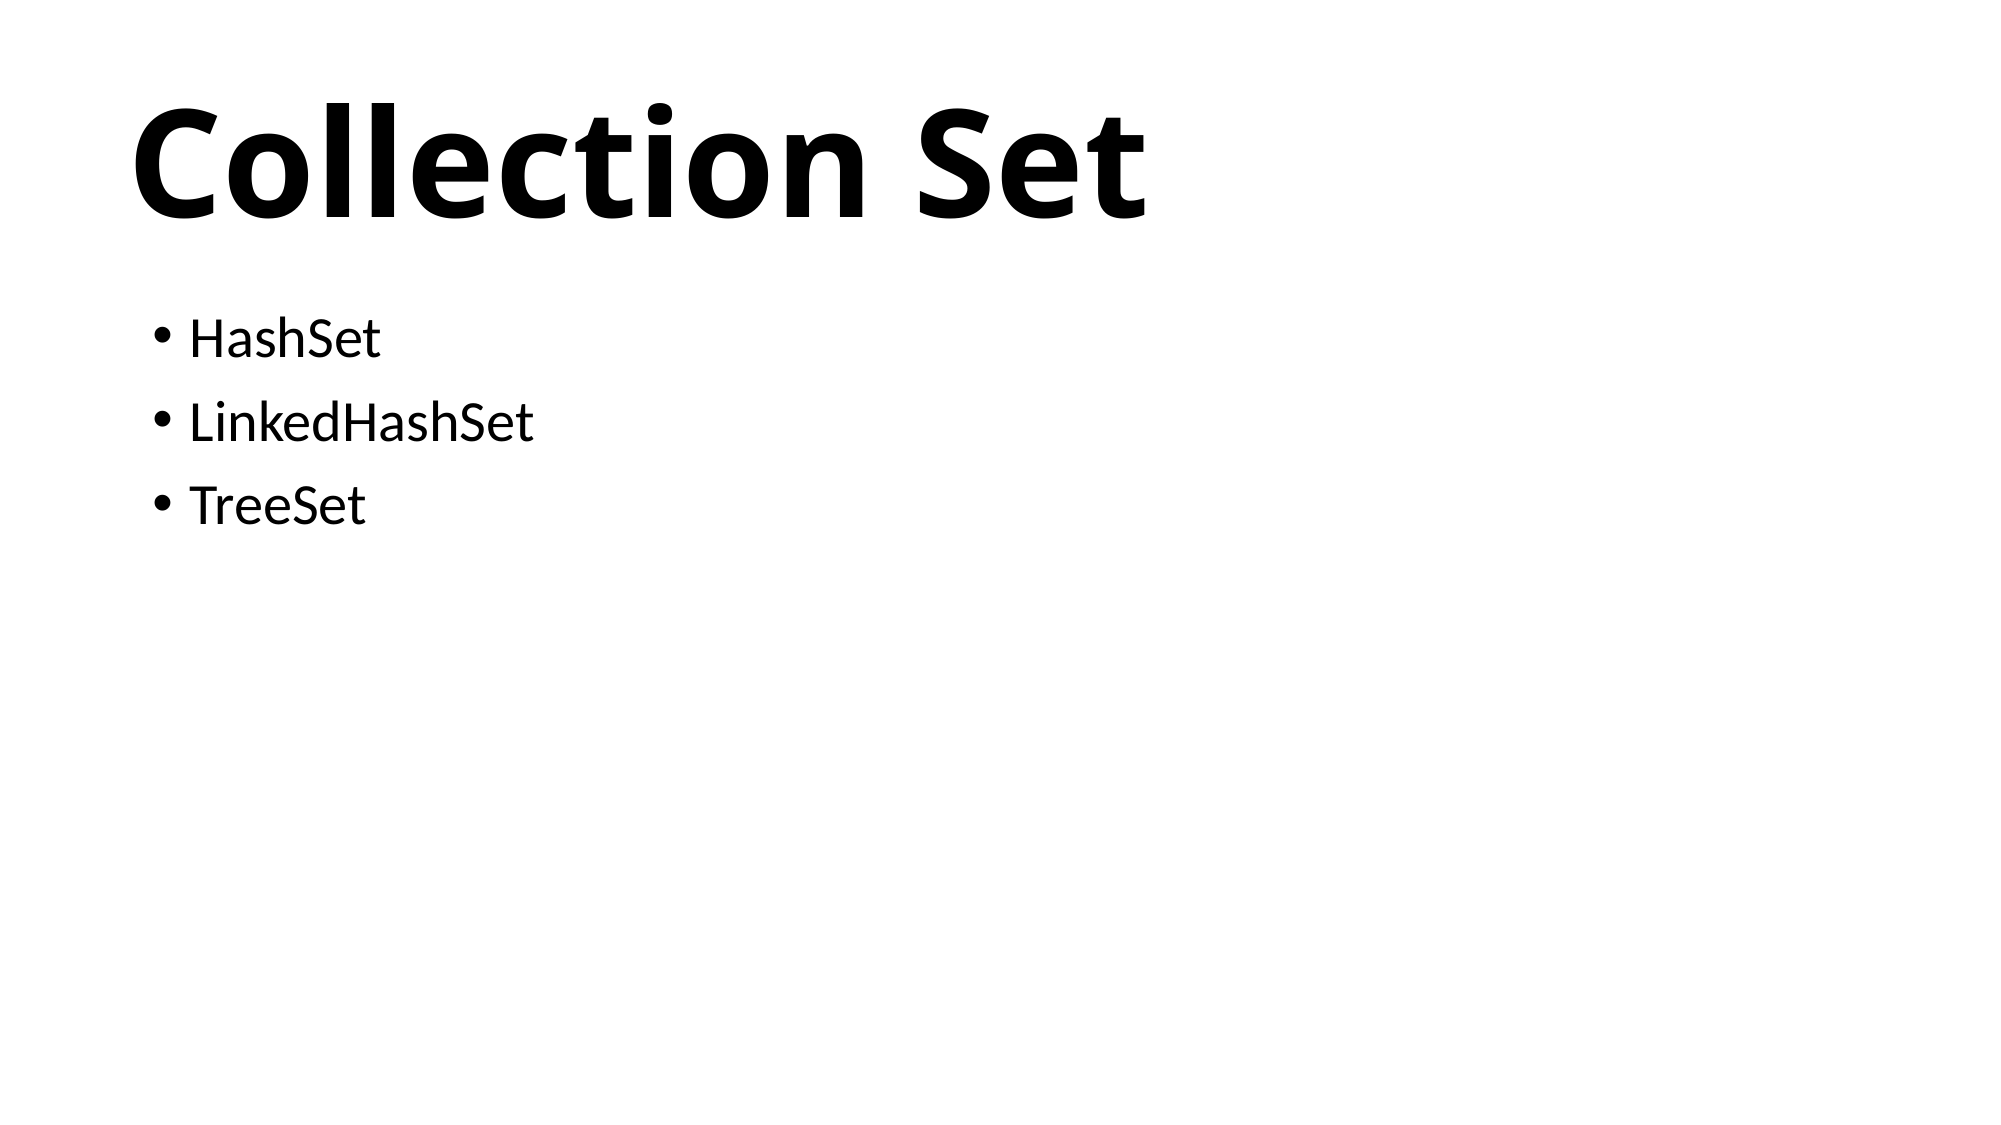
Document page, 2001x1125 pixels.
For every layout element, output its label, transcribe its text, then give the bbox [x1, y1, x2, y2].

list HashSet LinkedHashSet TreeSet [137, 299, 1863, 1014]
title Collection Set [112, 59, 1888, 278]
